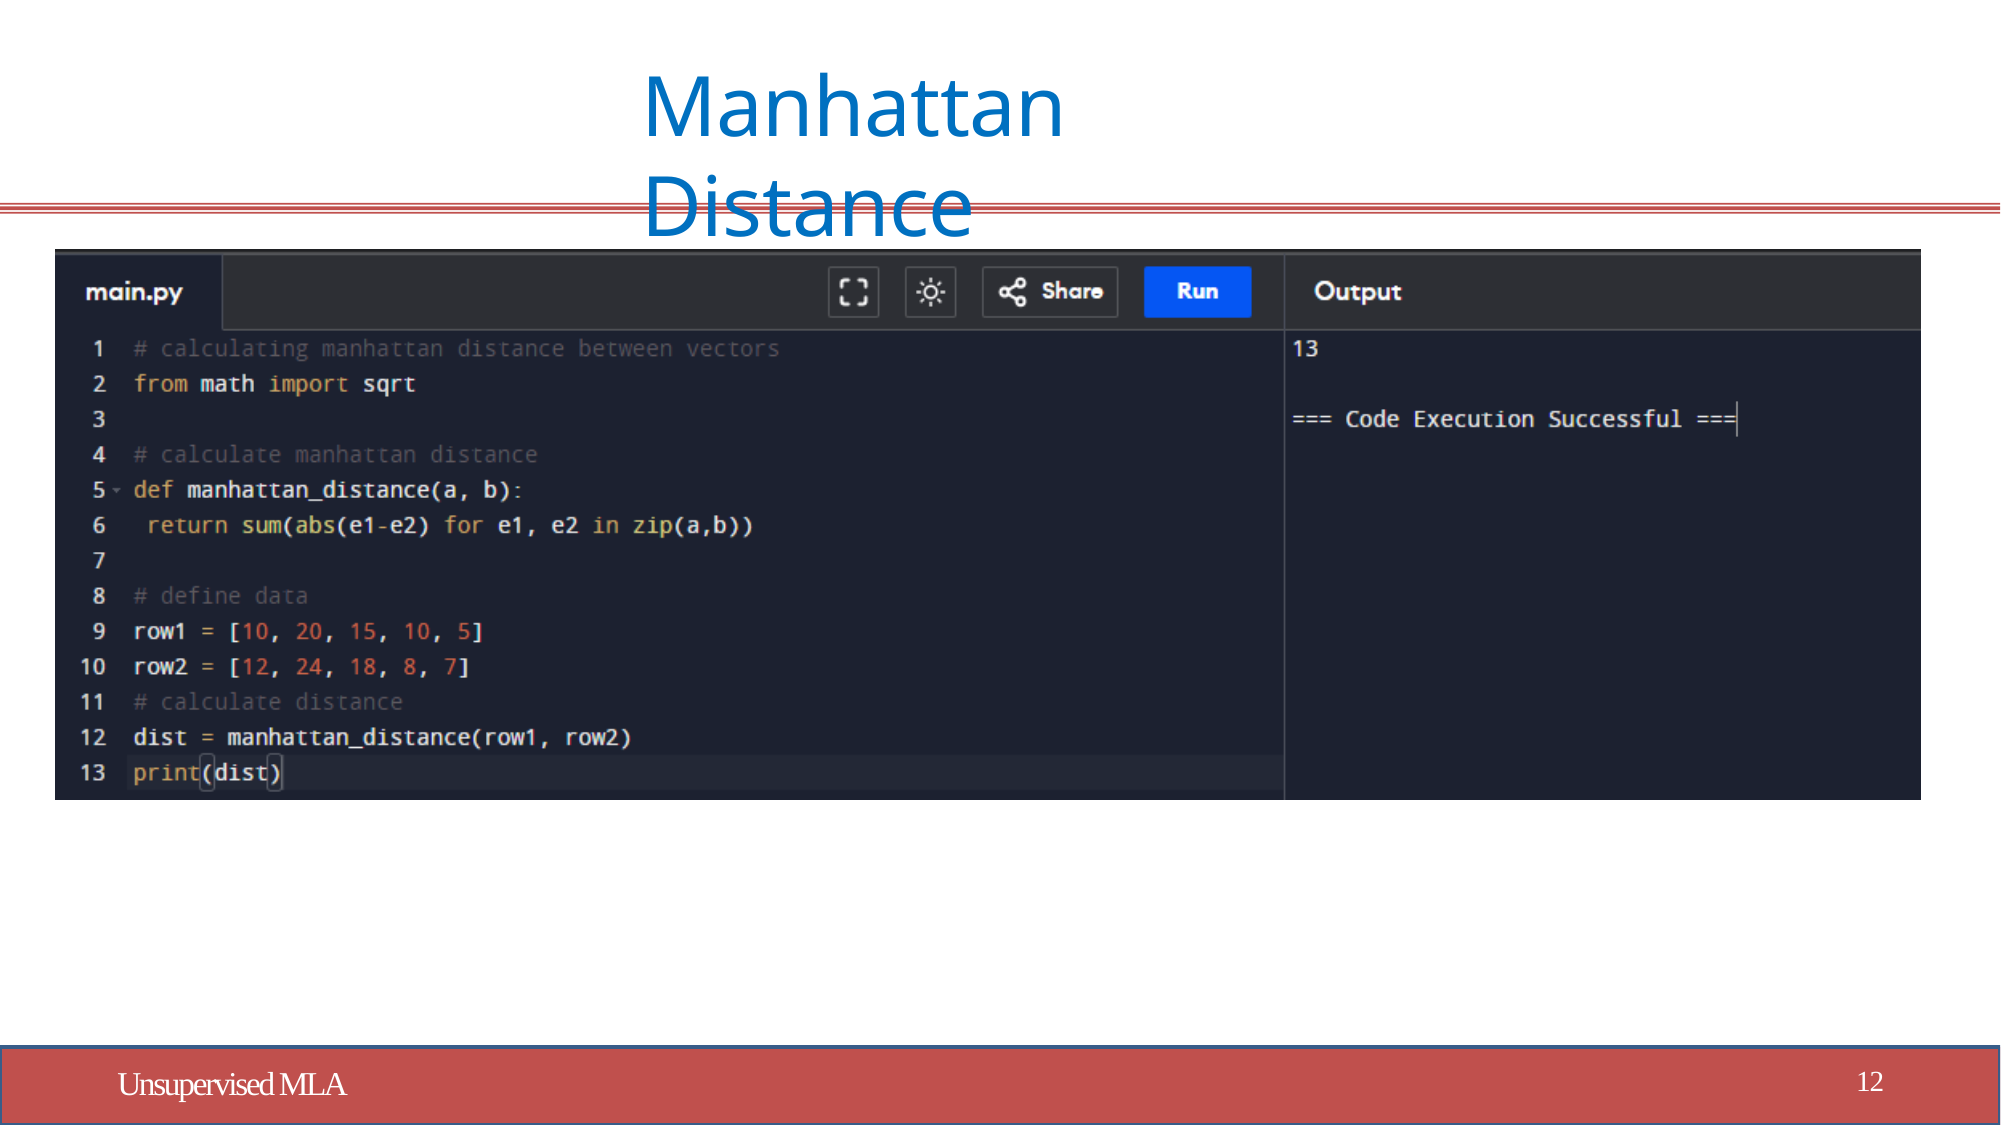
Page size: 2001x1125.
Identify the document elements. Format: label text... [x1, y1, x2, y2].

picture [55, 249, 1921, 801]
footer Unsupervised MLA [115, 1065, 400, 1125]
slide_number 12 [1849, 1065, 1890, 1125]
title Manhattan Distance [639, 50, 1361, 249]
